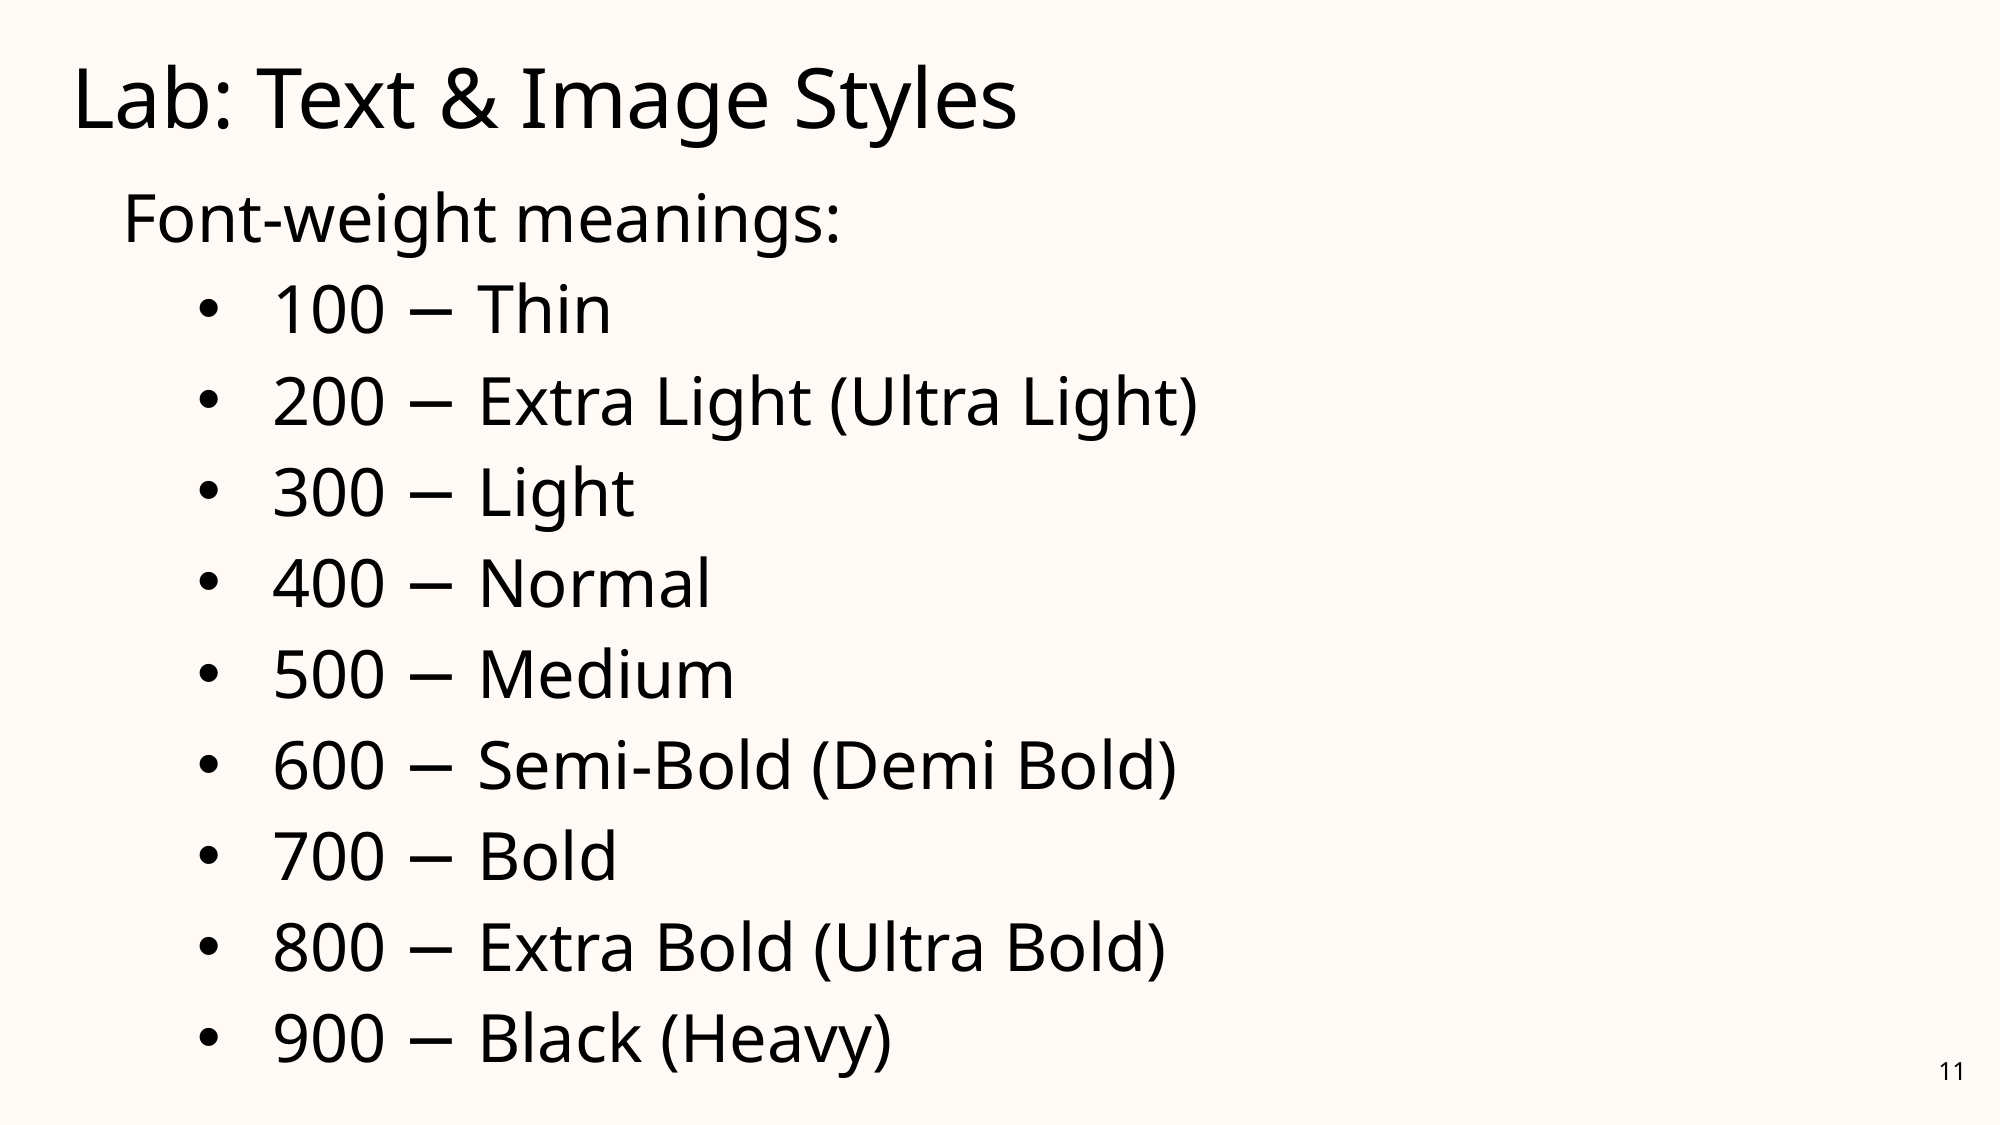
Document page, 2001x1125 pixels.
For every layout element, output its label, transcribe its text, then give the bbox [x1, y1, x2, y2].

title Lab: Text & Image Styles [56, 0, 1597, 197]
text_box 11 [1896, 1042, 1982, 1103]
text_box Font-weight meanings: 100 − Thin 200 − Extra Light (Ultra Light) 300 − Light 400 − Normal 500 − Medium 600 − Semi-Bold (Demi Bold) 700 − Bold 800 − Extra Bold (Ultra Bold) 900 − Black (Heavy) [107, 128, 1982, 1084]
